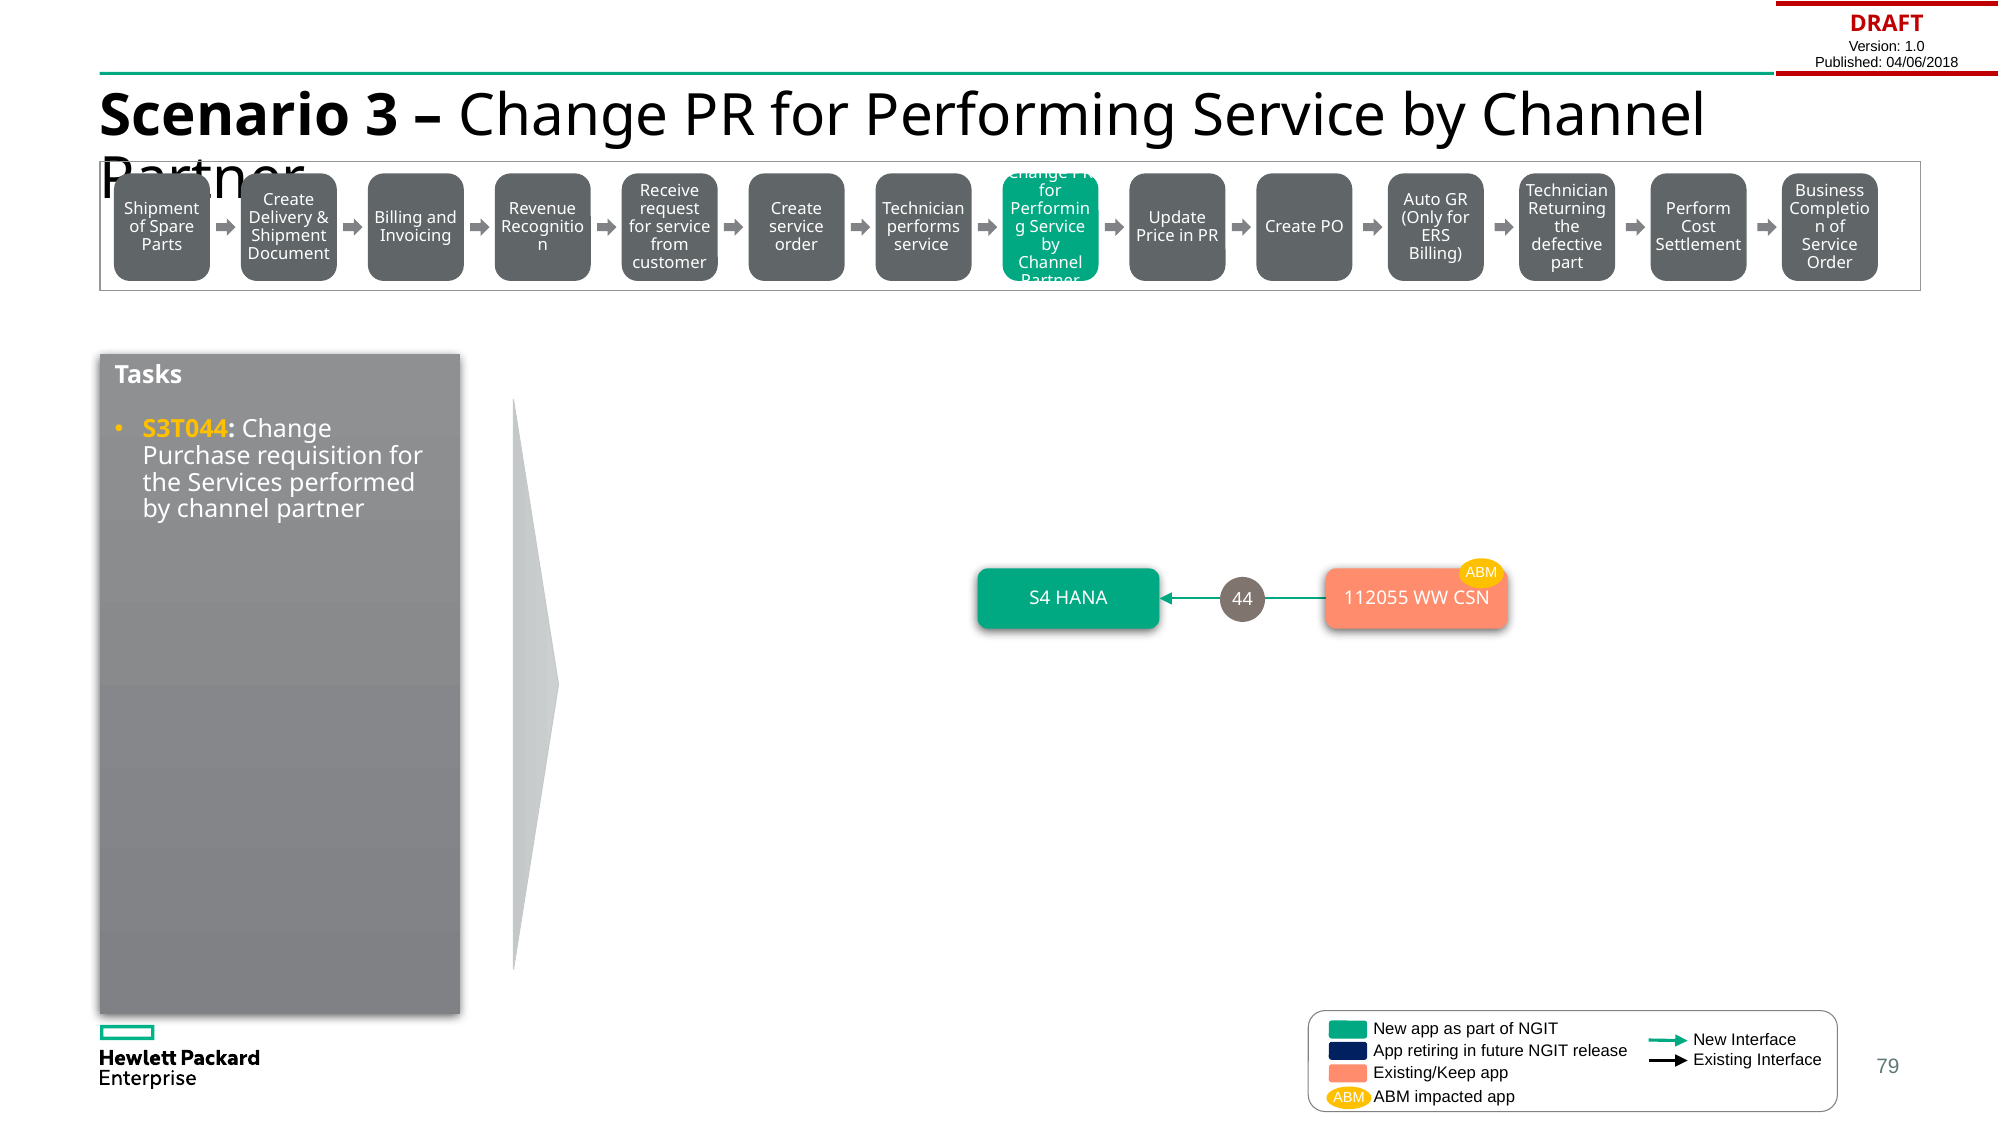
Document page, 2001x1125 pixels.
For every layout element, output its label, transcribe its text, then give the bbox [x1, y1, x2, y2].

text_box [99, 161, 1921, 291]
text_box 112055 WW CSN [1325, 568, 1508, 629]
slide_number 79 [1844, 1039, 1900, 1078]
title Scenario 3 – Change PR for Performing Service by Channel Partner [99, 85, 1921, 161]
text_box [1308, 1010, 1844, 1112]
text_box S4 HANA [977, 568, 1160, 629]
table_header DRAFT Version: 1.0 Published: 04/06/2018 [1776, 6, 1998, 71]
text_box 44 [1219, 575, 1266, 598]
text_box ABM [1457, 557, 1505, 590]
text_box [512, 399, 560, 970]
text_box Tasks S3T044: Change Purchase requisition for the Services performed by channel partner [99, 354, 460, 1015]
text_box 44 [1218, 599, 1267, 623]
